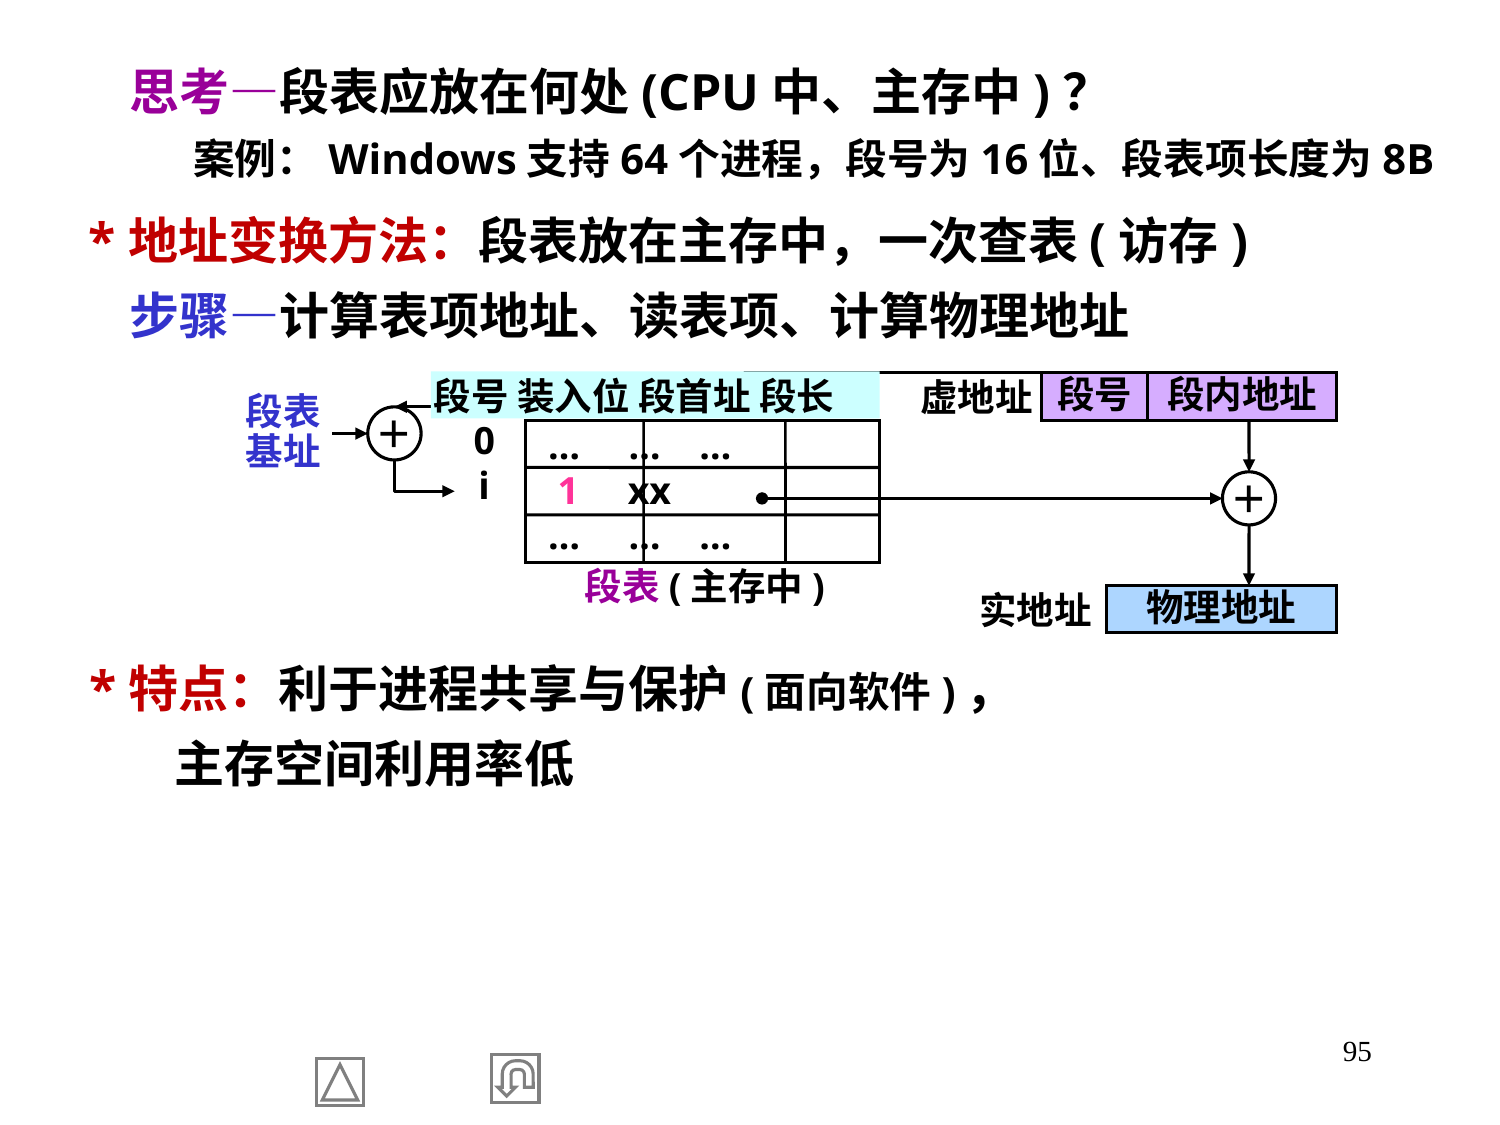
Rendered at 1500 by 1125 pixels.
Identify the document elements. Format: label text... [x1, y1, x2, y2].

text_box [316, 1058, 364, 1106]
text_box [882, 372, 1276, 586]
text_box *地址变换方法：段表放在主存中，一次查表(访存) 步骤—计算表项地址、读表项、计算物理地址 [35, 191, 1465, 353]
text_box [911, 372, 1337, 634]
text_box *特点：利于进程共享与保护(面向软件)， 主存空间利用率低 [35, 635, 1477, 801]
slide_number 95 [1074, 1024, 1388, 1101]
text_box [241, 371, 881, 610]
text_box 思考—段表应放在何处(CPU中、主存中)？ 案例：Windows支持64个进程，段号为16位、段表项长度为8B [35, 37, 1477, 191]
text_box [491, 1054, 540, 1103]
